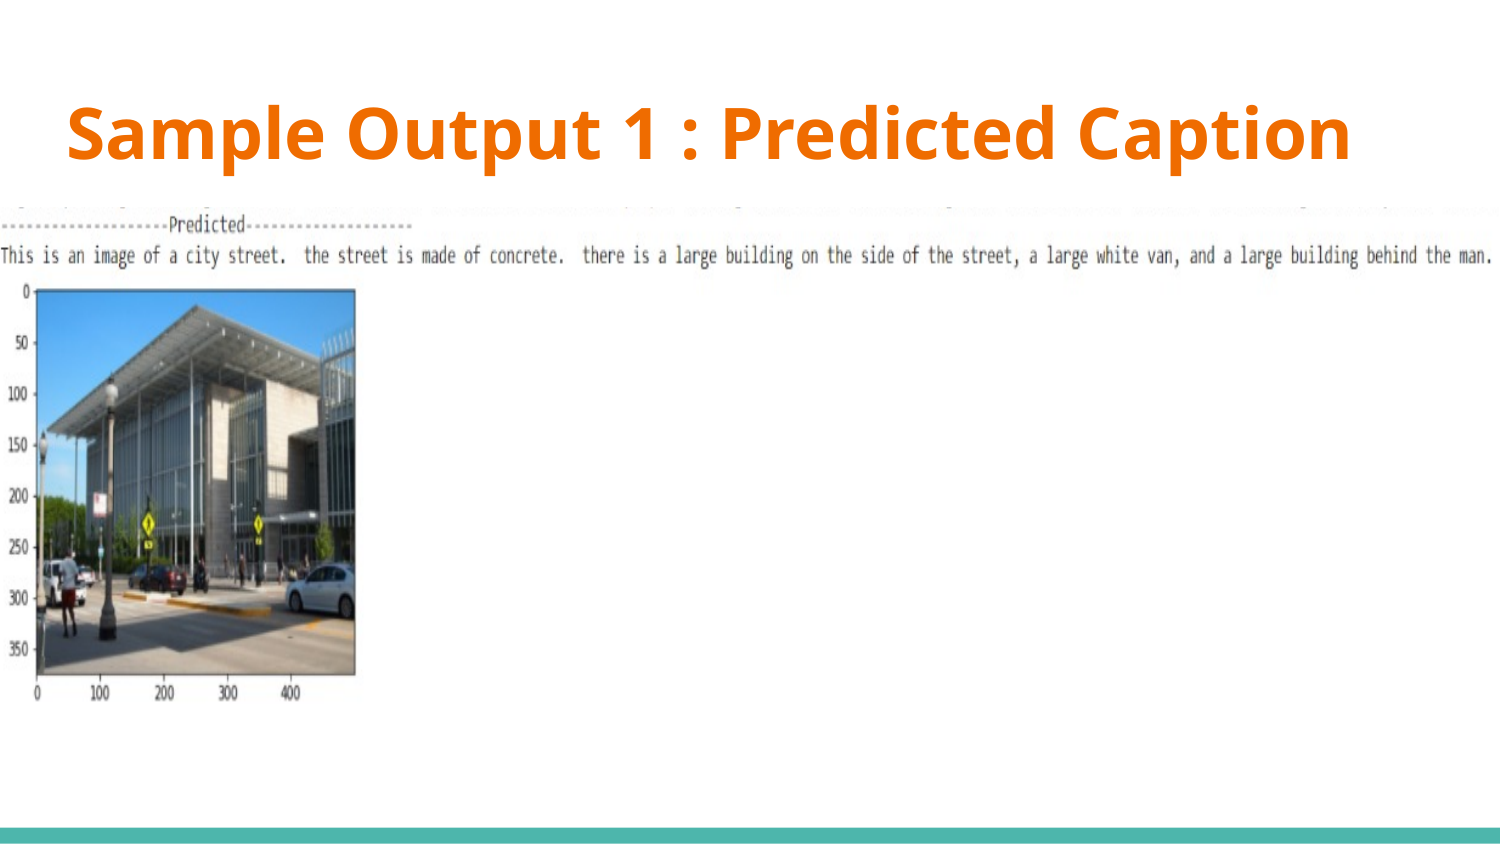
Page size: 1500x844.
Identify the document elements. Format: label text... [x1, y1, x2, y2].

picture [0, 207, 1500, 721]
title Sample Output 1 : Predicted Caption [51, 72, 1449, 189]
